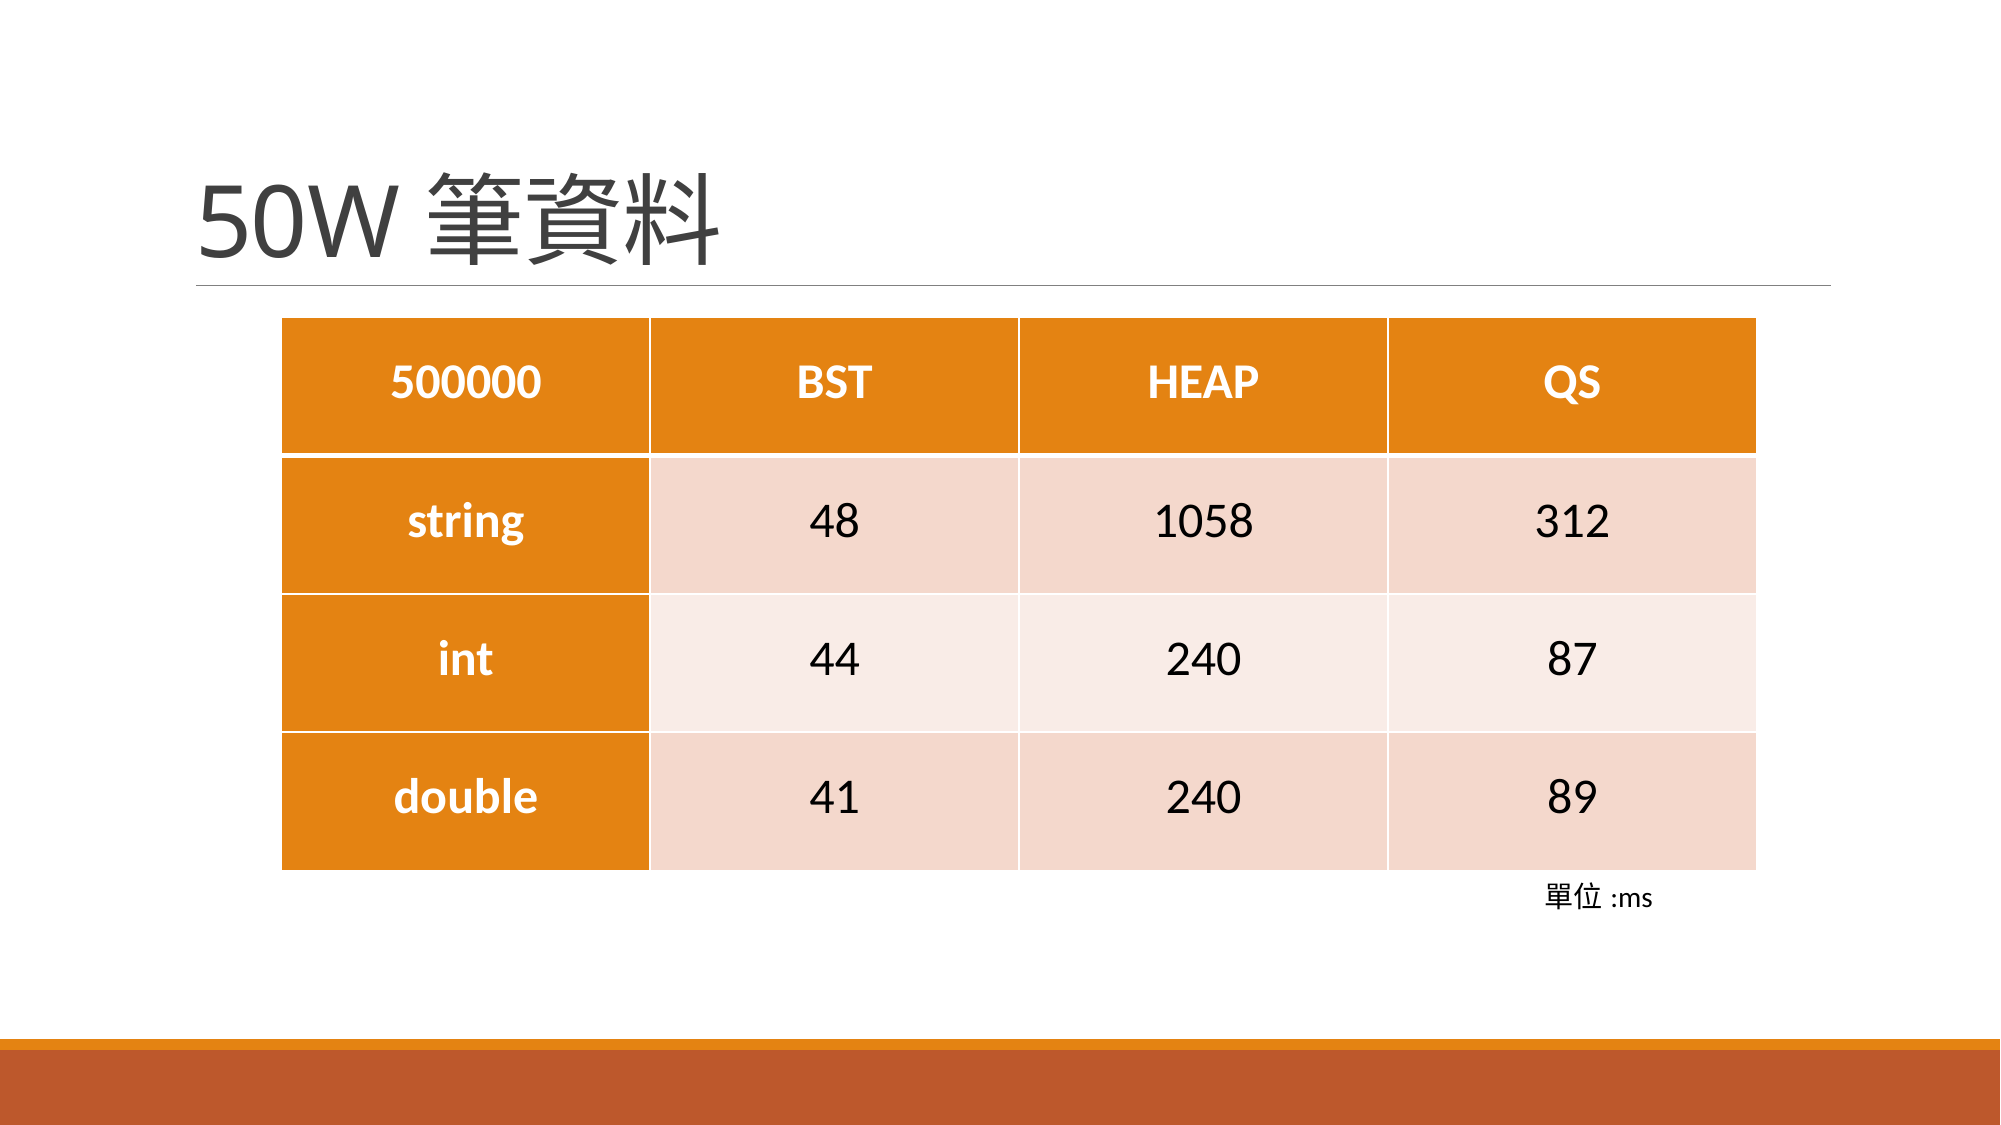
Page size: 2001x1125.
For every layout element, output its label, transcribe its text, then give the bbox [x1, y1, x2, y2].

table_cell 41 [651, 733, 1018, 870]
table_header BST [651, 318, 1018, 453]
table_cell double [282, 733, 649, 870]
table_cell 89 [1389, 733, 1756, 870]
table_cell 240 [1020, 595, 1387, 731]
table_cell 48 [651, 458, 1018, 593]
table_cell string [282, 458, 649, 593]
table_header QS [1389, 318, 1756, 453]
table_header 500000 [282, 318, 649, 453]
table_header HEAP [1020, 318, 1387, 453]
table_cell 240 [1020, 733, 1387, 870]
title 50W筆資料 [180, 47, 1830, 285]
table_cell 1058 [1020, 458, 1387, 593]
table_cell 87 [1389, 595, 1756, 731]
table_cell 312 [1389, 458, 1756, 593]
text_box 單位:ms [1479, 871, 1845, 921]
table_cell 44 [651, 595, 1018, 731]
table_cell int [282, 595, 649, 731]
